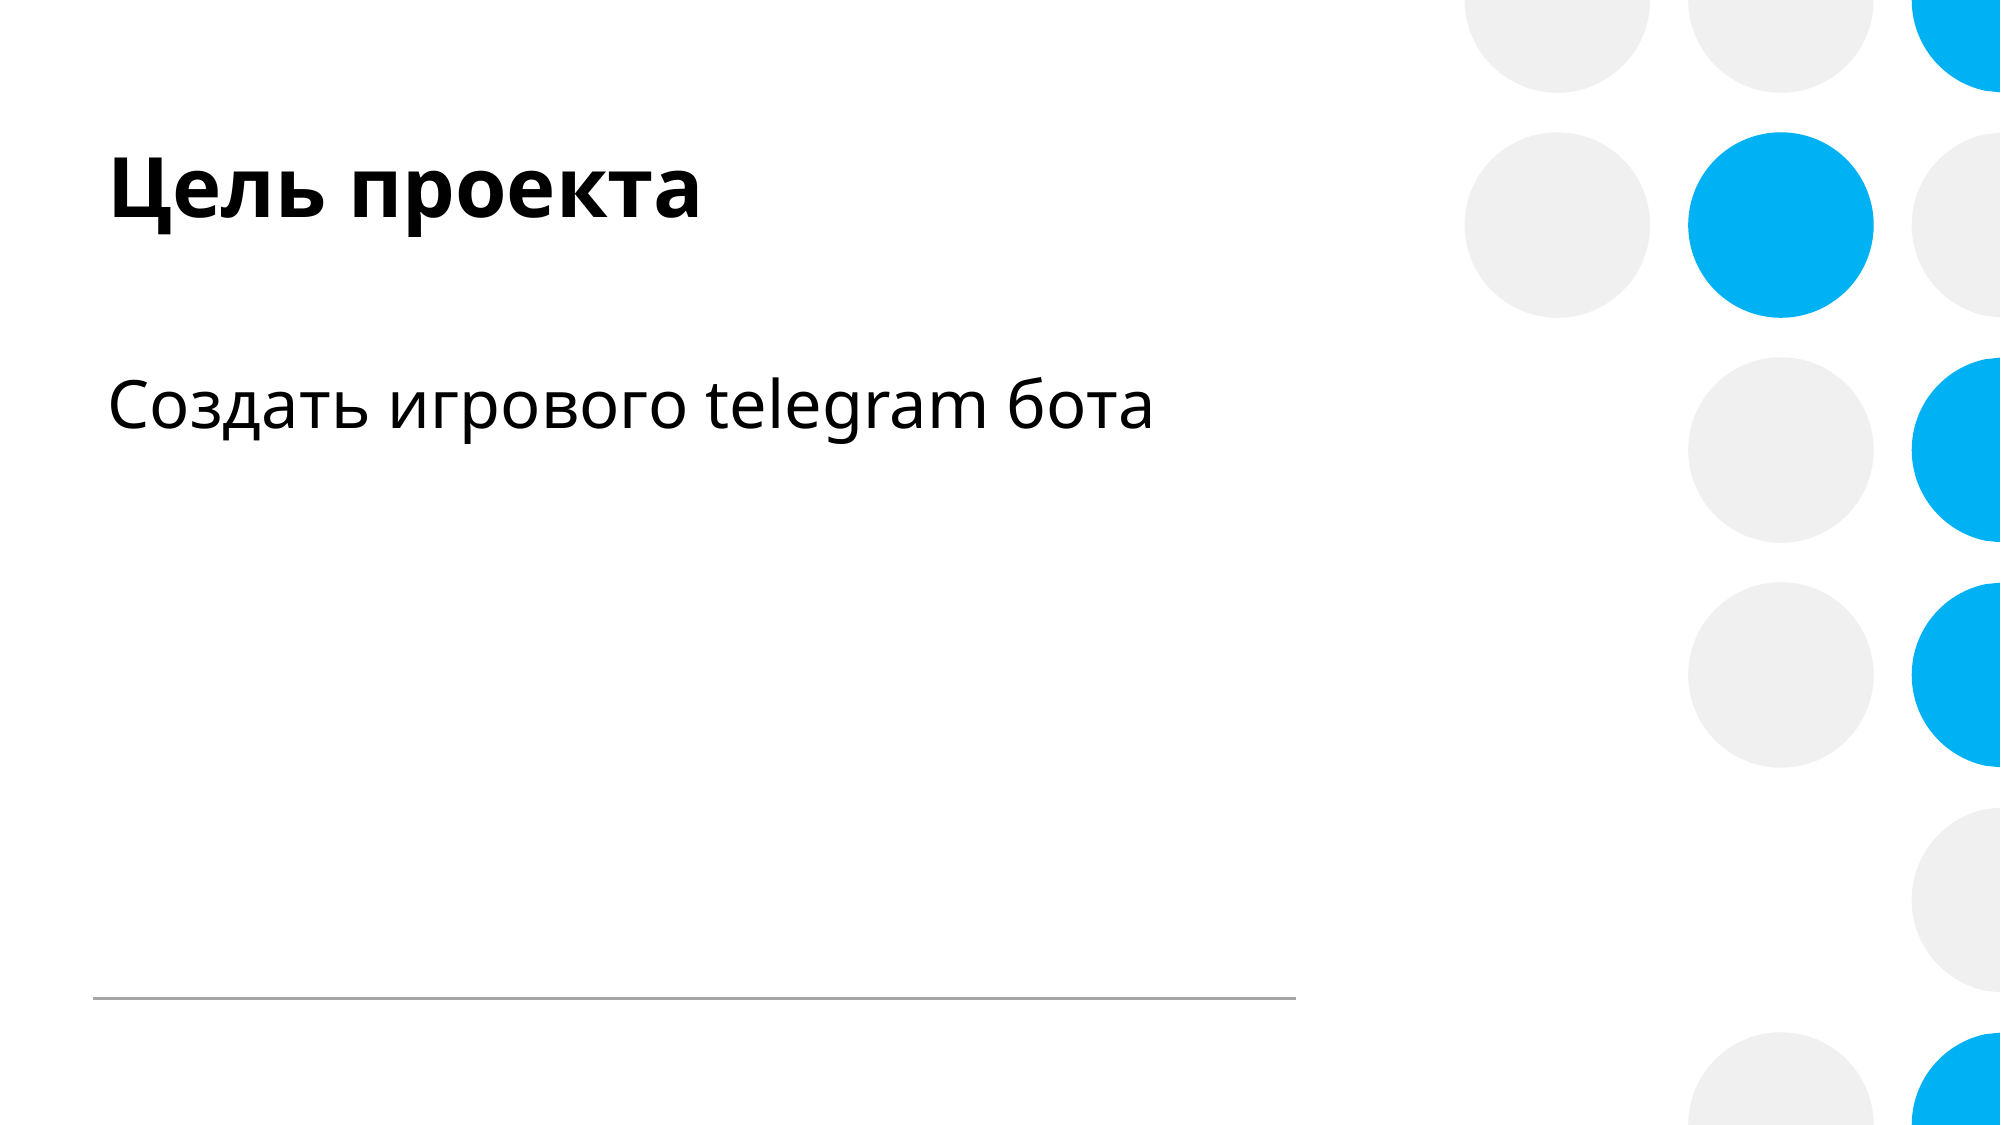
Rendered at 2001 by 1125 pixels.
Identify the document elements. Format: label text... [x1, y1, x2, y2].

title Цель проекта [92, 126, 1297, 335]
list Создать игрового telegram бота [92, 354, 1918, 660]
